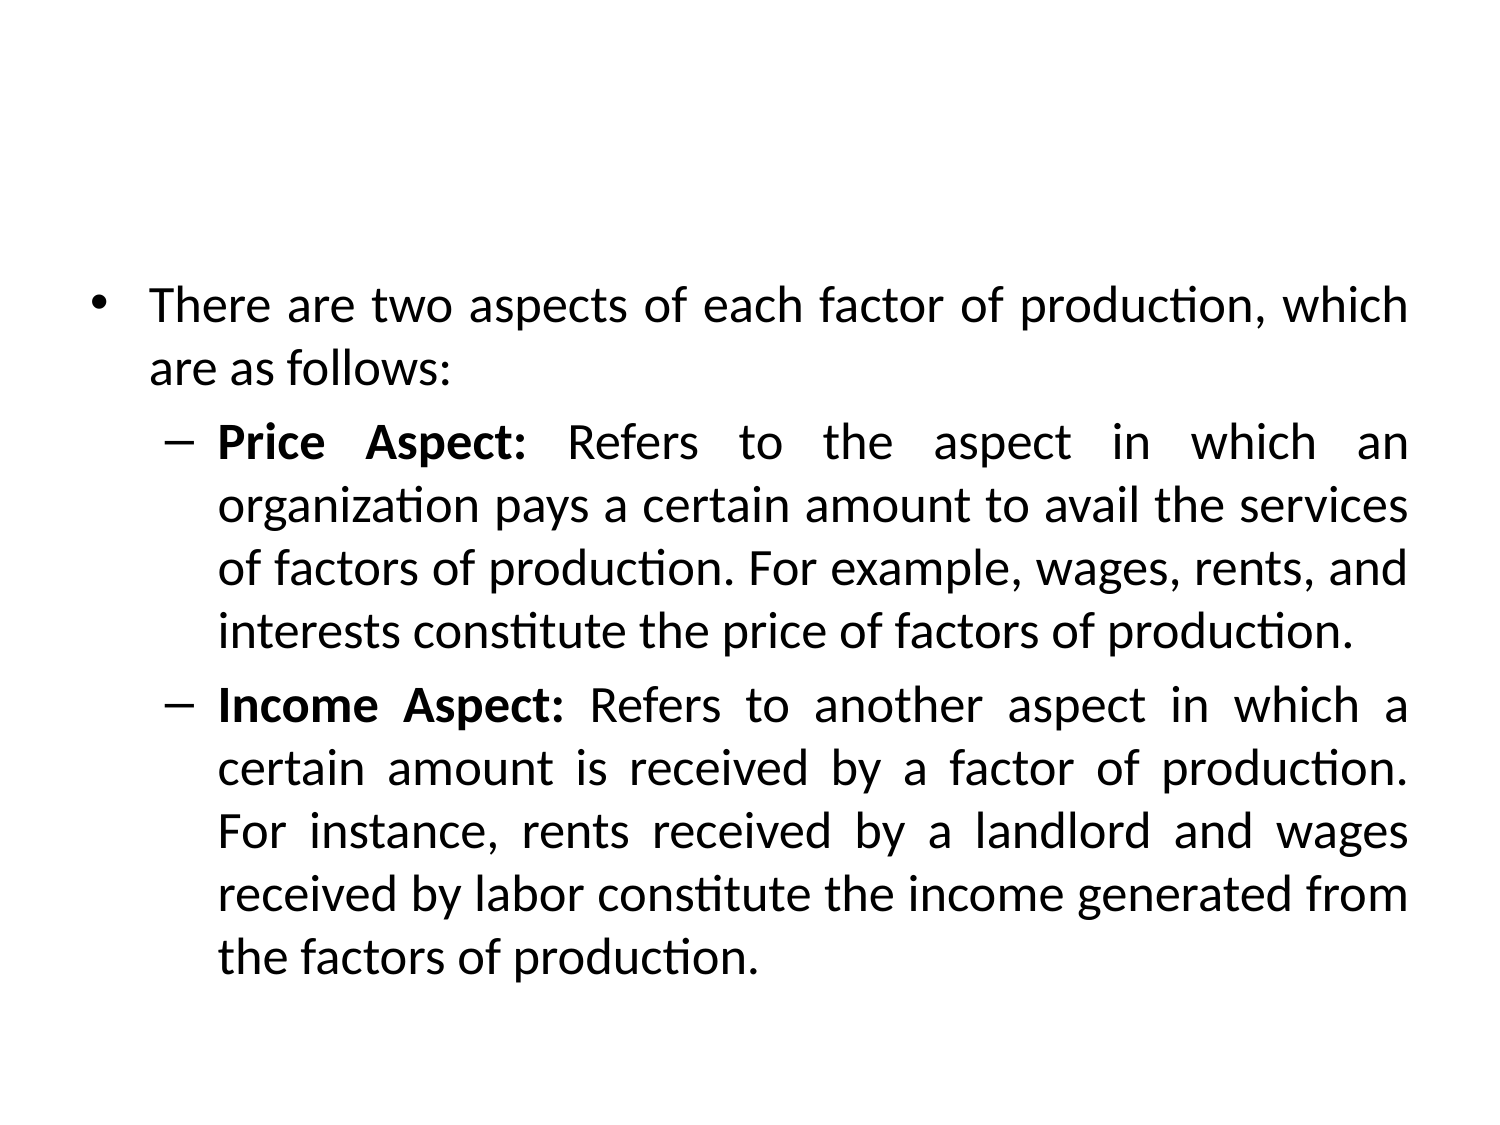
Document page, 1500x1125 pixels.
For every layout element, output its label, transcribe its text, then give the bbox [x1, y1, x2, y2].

list There are two aspects of each factor of production, which are as follows: Price Aspect: Refers to the aspect in which an organization pays a certain amount to avail the services of factors of production. For example, wages, rents, and interests constitute the price of factors of production. Income Aspect: Refers to another aspect in which a certain amount is received by a factor of production. For instance, rents received by a landlord and wages received by labor constitute the income generated from the factors of production. [74, 262, 1426, 1006]
